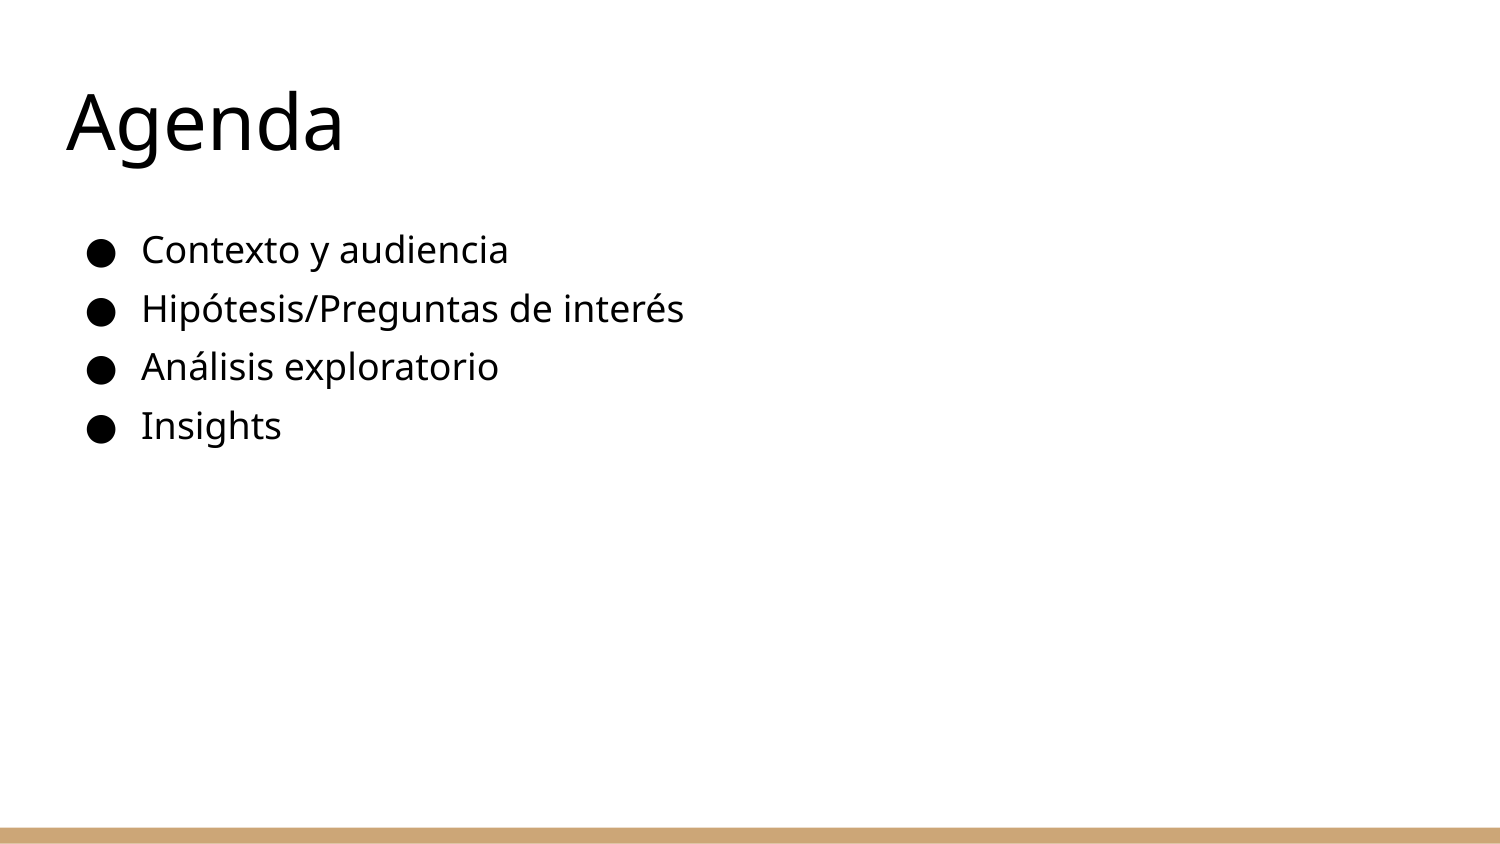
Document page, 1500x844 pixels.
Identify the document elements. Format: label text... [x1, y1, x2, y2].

list Contexto y audiencia Hipótesis/Preguntas de interés Análisis exploratorio Insights [51, 200, 1449, 752]
title Agenda [51, 51, 1449, 189]
